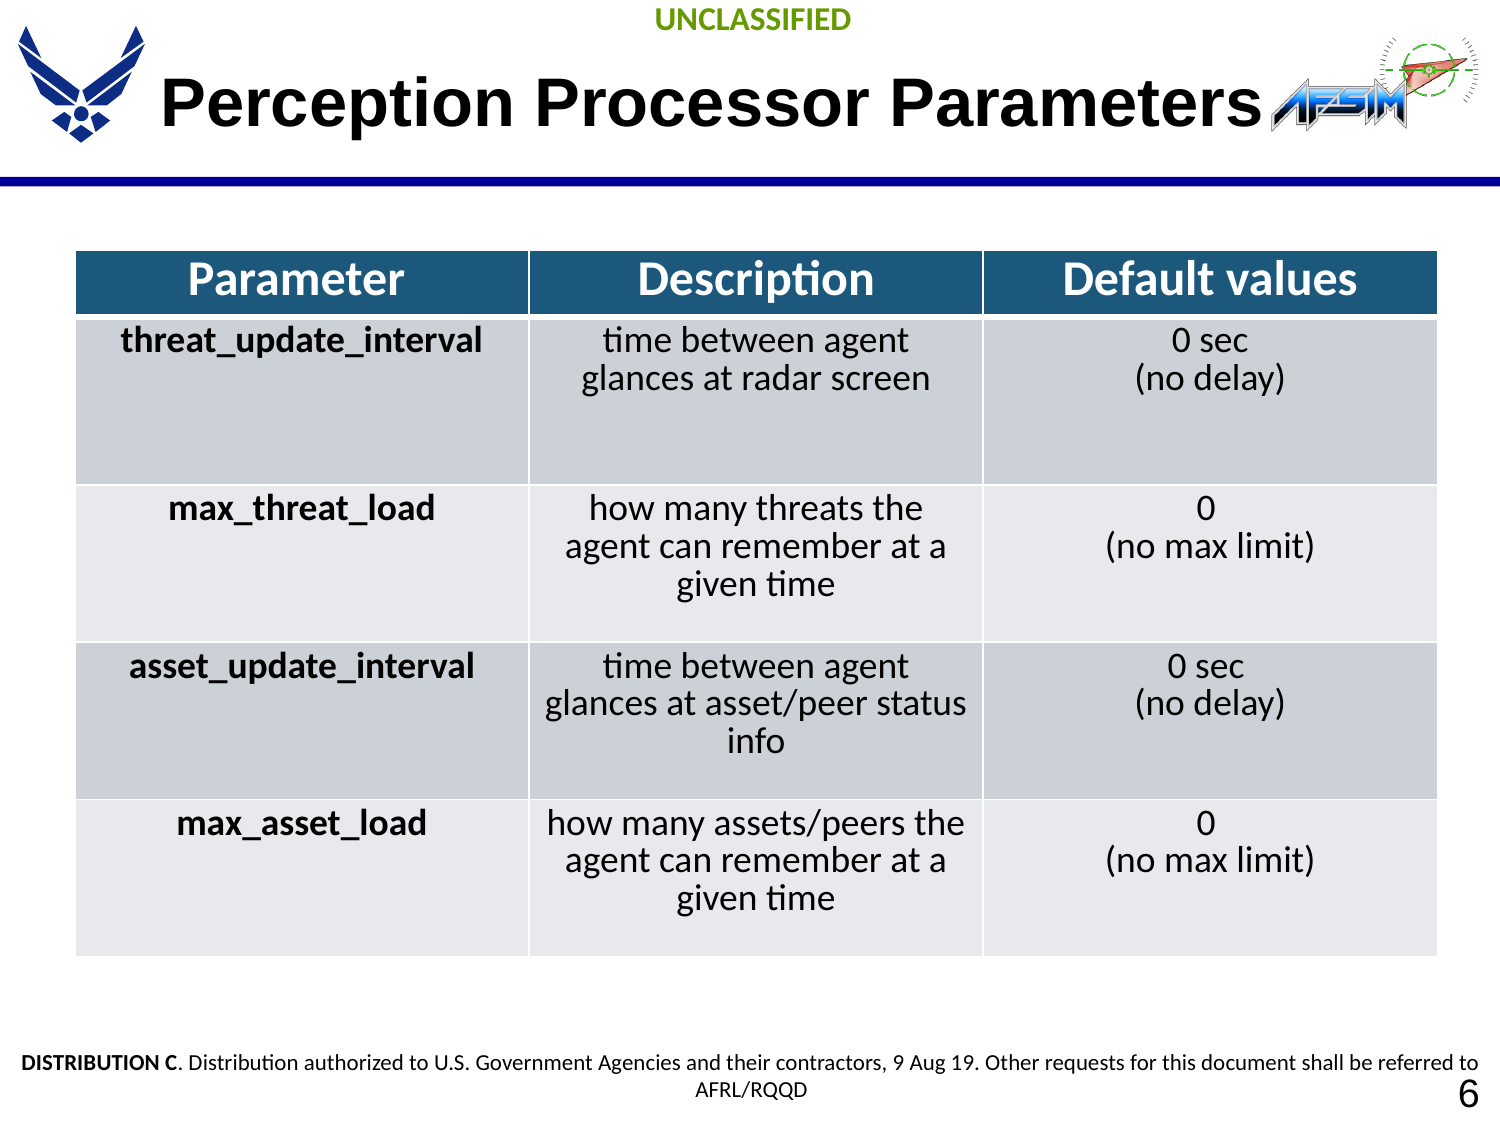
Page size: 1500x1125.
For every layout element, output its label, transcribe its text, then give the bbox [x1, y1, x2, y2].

table_cell how many assets/peers the agent can remember at a given time [530, 800, 982, 956]
table_header Description [530, 251, 982, 314]
table_cell how many threats the agent can remember at a given time [530, 486, 982, 641]
table_cell 0 sec (no delay) [984, 643, 1437, 799]
table_cell 0 sec (no delay) [984, 320, 1437, 484]
table_header Default values [984, 251, 1437, 314]
table_cell max_asset_load [76, 800, 528, 956]
table_cell 0 (no max limit) [984, 486, 1437, 641]
table_cell threat_update_interval [76, 320, 528, 484]
table_cell time between agent glances at asset/peer status info [530, 643, 982, 799]
picture [1239, 0, 1500, 176]
table_header Parameter [76, 251, 528, 314]
table_cell max_threat_load [76, 486, 528, 641]
title Perception Processor Parameters [37, 50, 1388, 138]
table_cell 0 (no max limit) [984, 800, 1437, 956]
table_cell asset_update_interval [76, 643, 528, 799]
table_cell time between agent glances at radar screen [530, 320, 982, 484]
